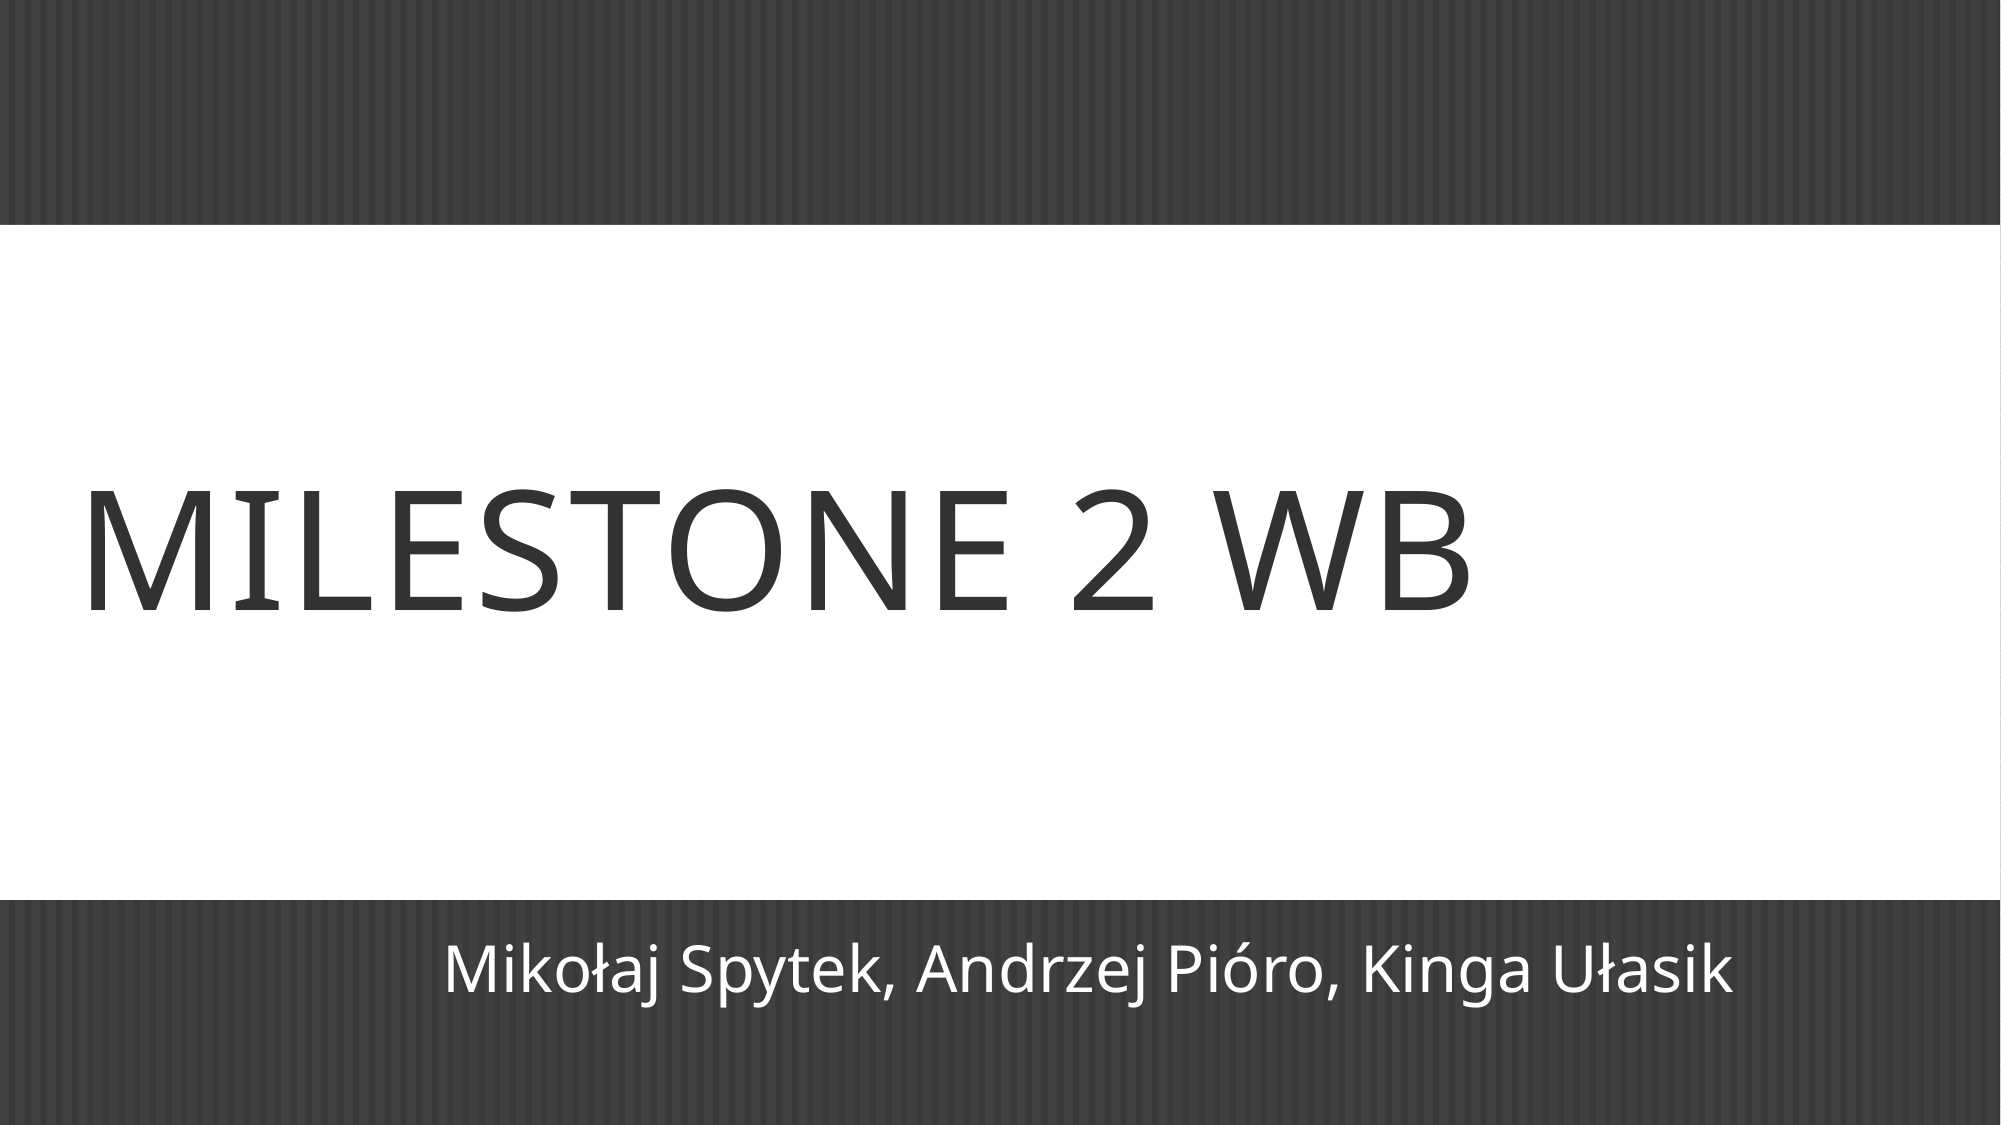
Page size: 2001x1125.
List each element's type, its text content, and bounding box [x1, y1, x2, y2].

text_box [0, 901, 2000, 1125]
text_box [0, 0, 2000, 224]
text_box [0, 224, 2000, 901]
title Milestone 2 WB [60, 277, 1507, 848]
subtitle Mikołaj Spytek, Andrzej Pióro, Kinga Ułasik [249, 928, 1750, 1054]
